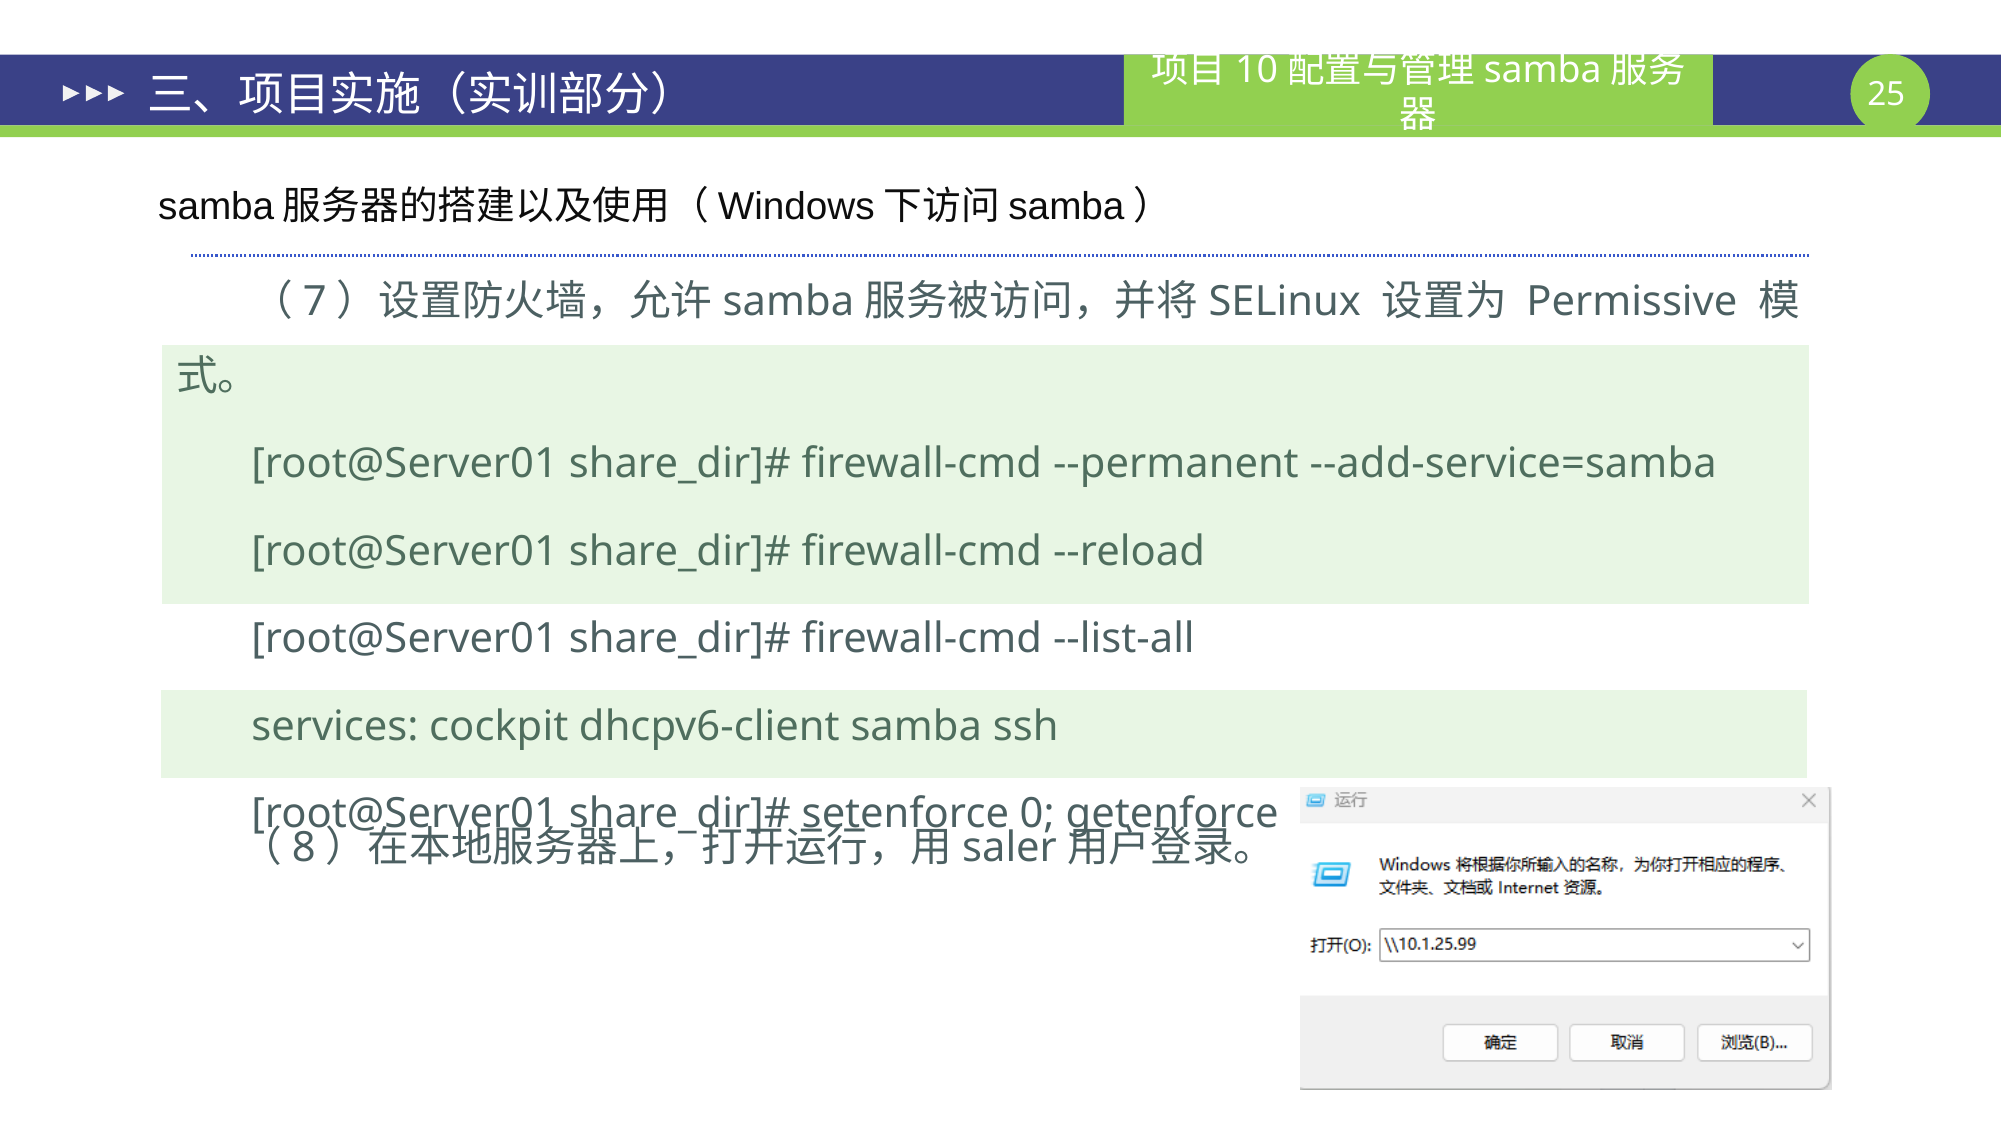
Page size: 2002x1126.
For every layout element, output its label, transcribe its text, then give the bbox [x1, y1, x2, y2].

list samba服务器的搭建以及使用（Windows下访问samba） [138, 161, 1901, 238]
title 三、项目实施（实训部分） [127, 59, 1207, 126]
text_box （7）设置防火墙，允许samba服务被访问，并将SELinux 设置为 Permissive 模式。 [root@Server01 share_dir]# firewall-cmd --permanent --add-service=samba [root@Server01 share_dir]# firewall-cmd --reload [root@Server01 share_dir]# firewall-cmd --list-all services: cockpit dhcpv6-client samba ssh [root@Server01 share_dir]# setenforce 0; getenforce [161, 241, 1852, 754]
text_box （8）在本地服务器上，打开运行，用saler用户登录。 [150, 787, 1296, 888]
text_box （8）在本地服务器上，打开运行，用saler用户登录。 [1833, 787, 1841, 888]
picture [162, 344, 1809, 604]
picture [161, 690, 1807, 779]
picture [1300, 787, 1832, 1091]
